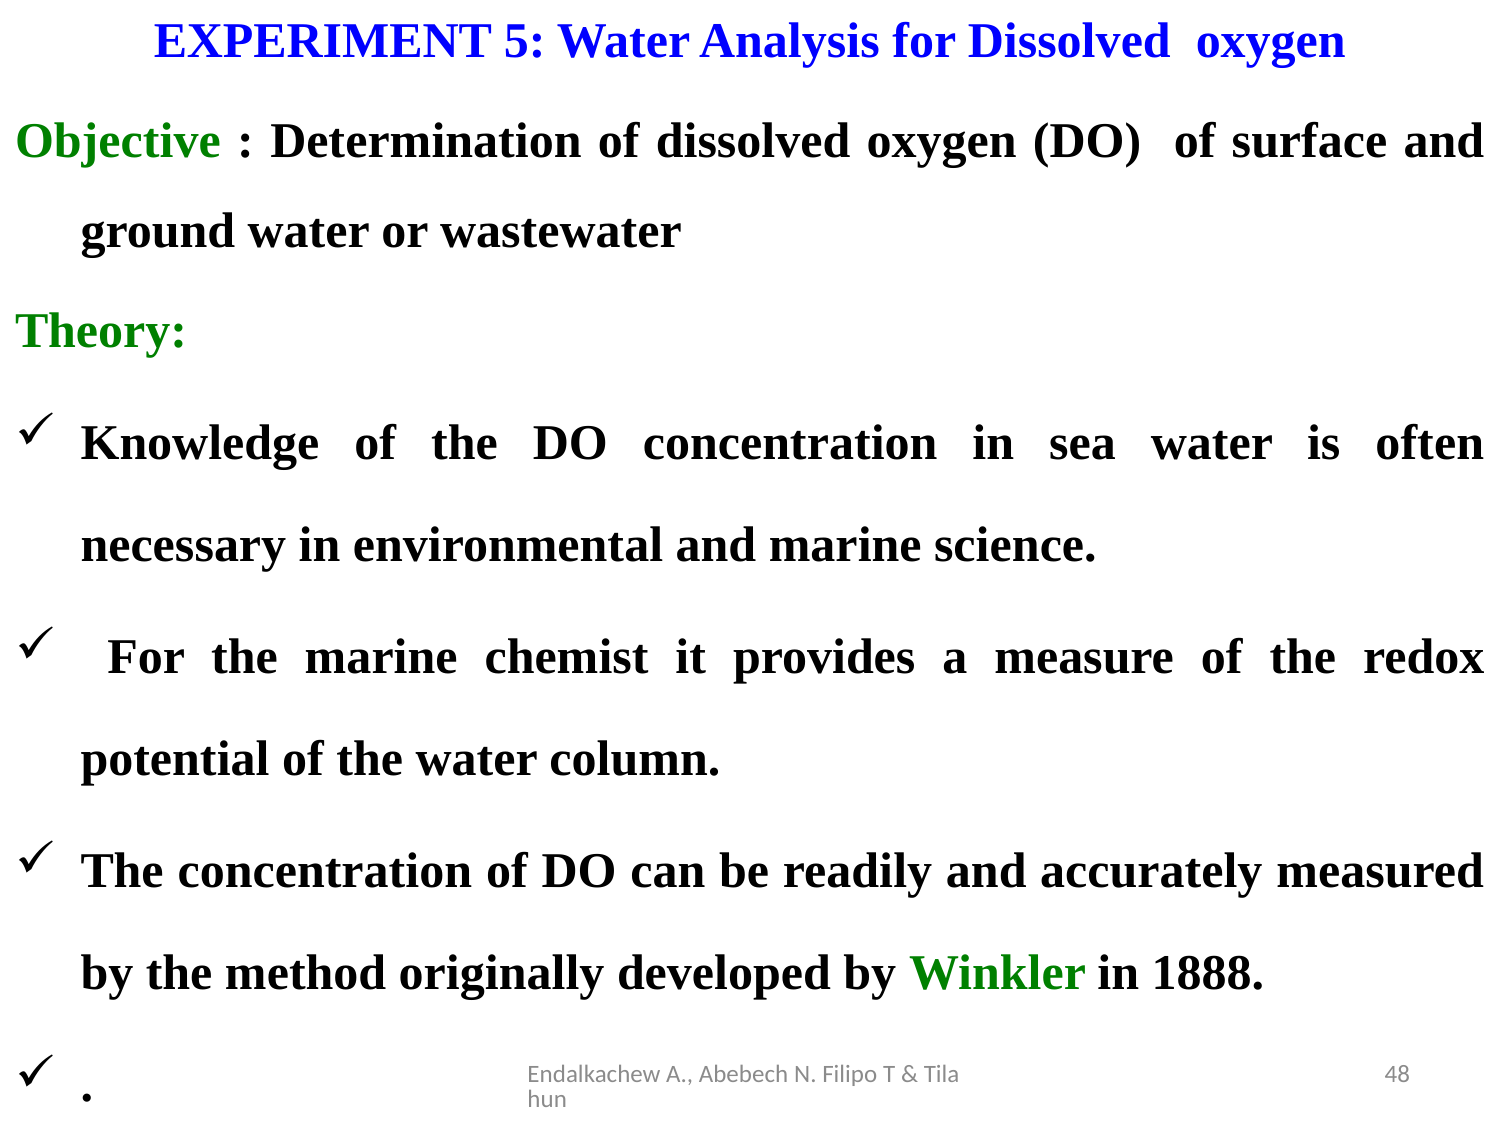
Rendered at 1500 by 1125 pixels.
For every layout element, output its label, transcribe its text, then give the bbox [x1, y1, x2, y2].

footer Endalkachew A., Abebech N. Filipo T & Tilahun [512, 1042, 988, 1103]
slide_number 48 [1074, 1042, 1425, 1103]
list EXPERIMENT 5: Water Analysis for Dissolved oxygen Objective : Determination of dissolved oxygen (DO) of surface and ground water or wastewater Theory: Knowledge of the DO concentration in sea water is often necessary in environmental and marine science. For the marine chemist it provides a measure of the redox potential of the water column. The concentration of DO can be readily and accurately measured by the method originally developed by Winkler in 1888. . [0, 0, 1500, 1125]
